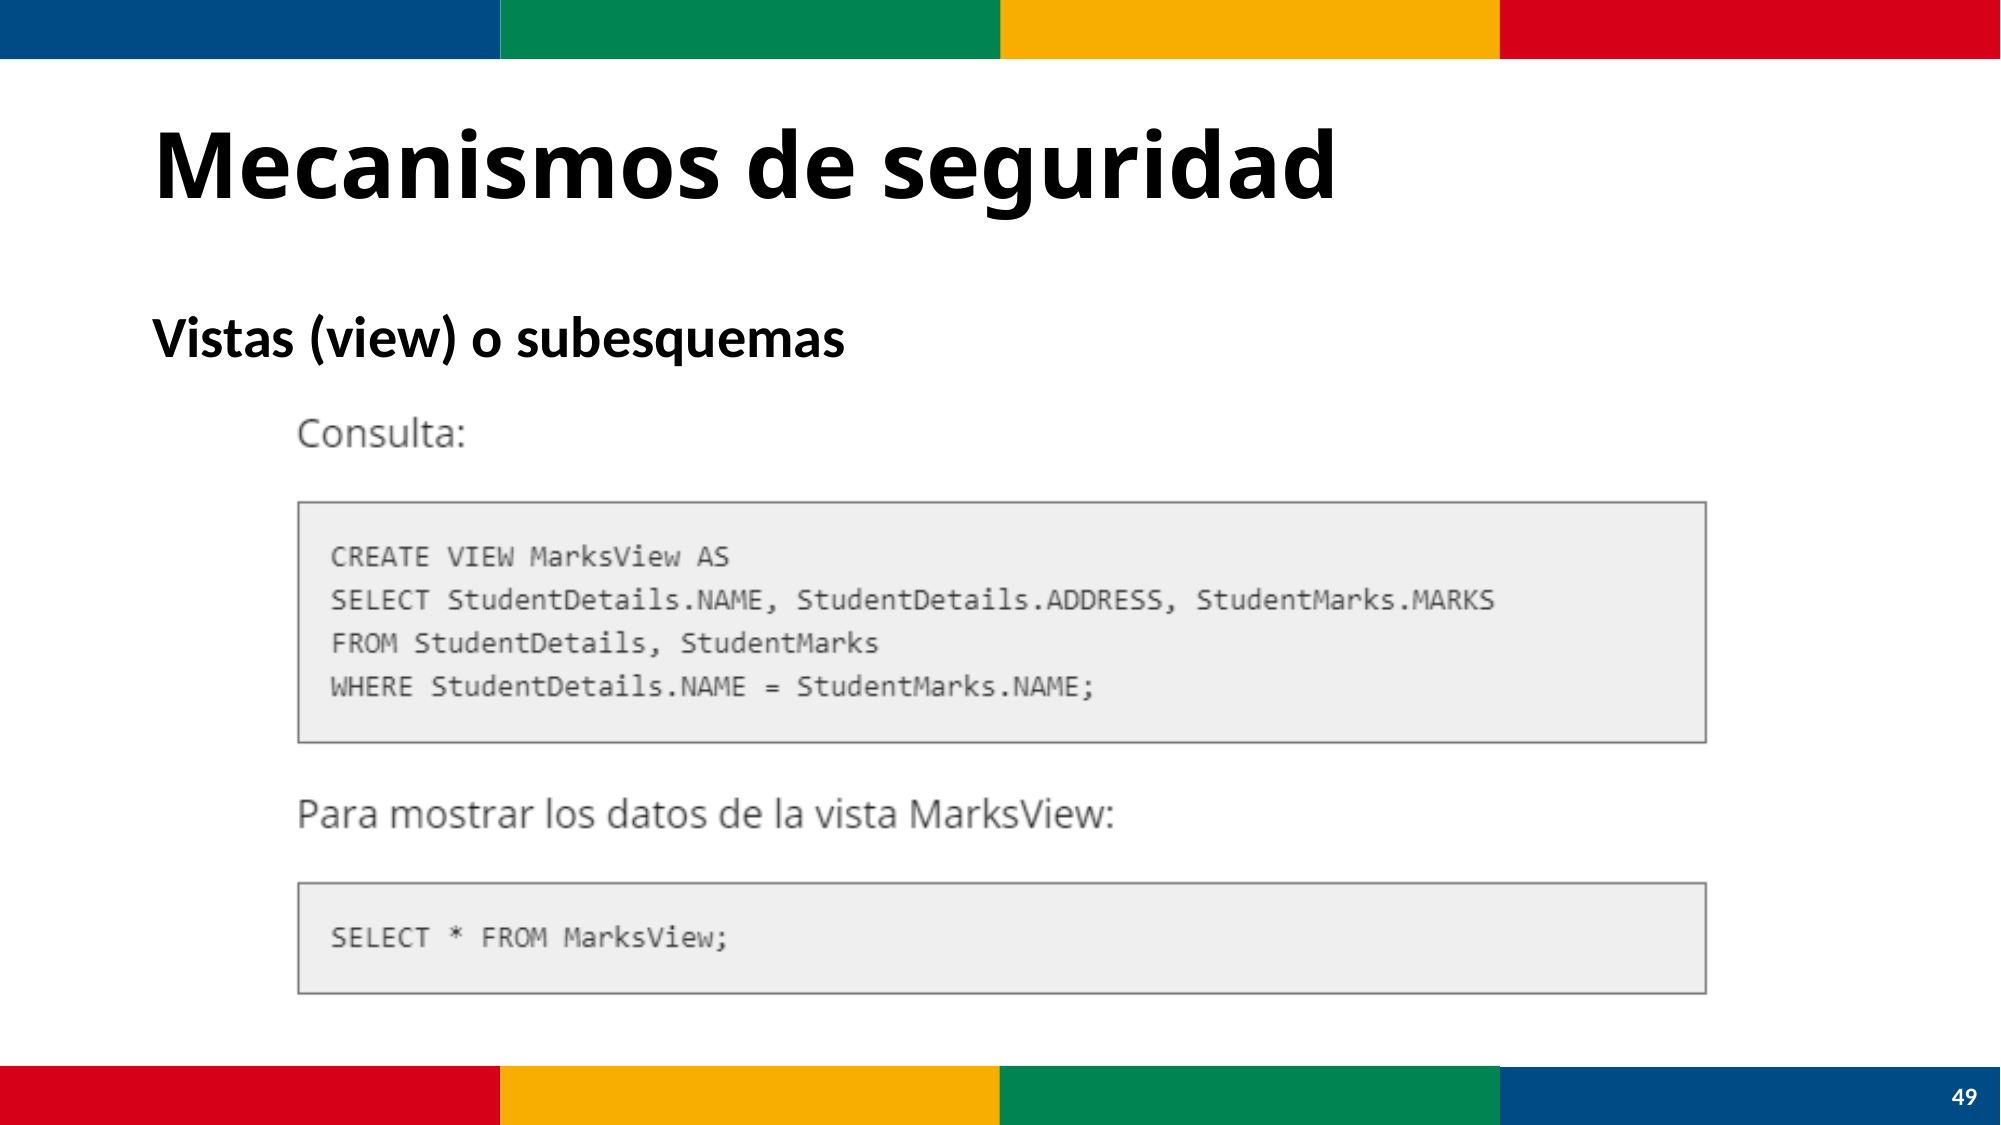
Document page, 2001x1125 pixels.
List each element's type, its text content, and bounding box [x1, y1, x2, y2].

slide_number 49 [1930, 1065, 2000, 1125]
text_box Vistas (view) o subesquemas [137, 299, 1863, 920]
title Mecanismos de seguridad [137, 59, 1863, 278]
picture [272, 398, 1727, 1019]
